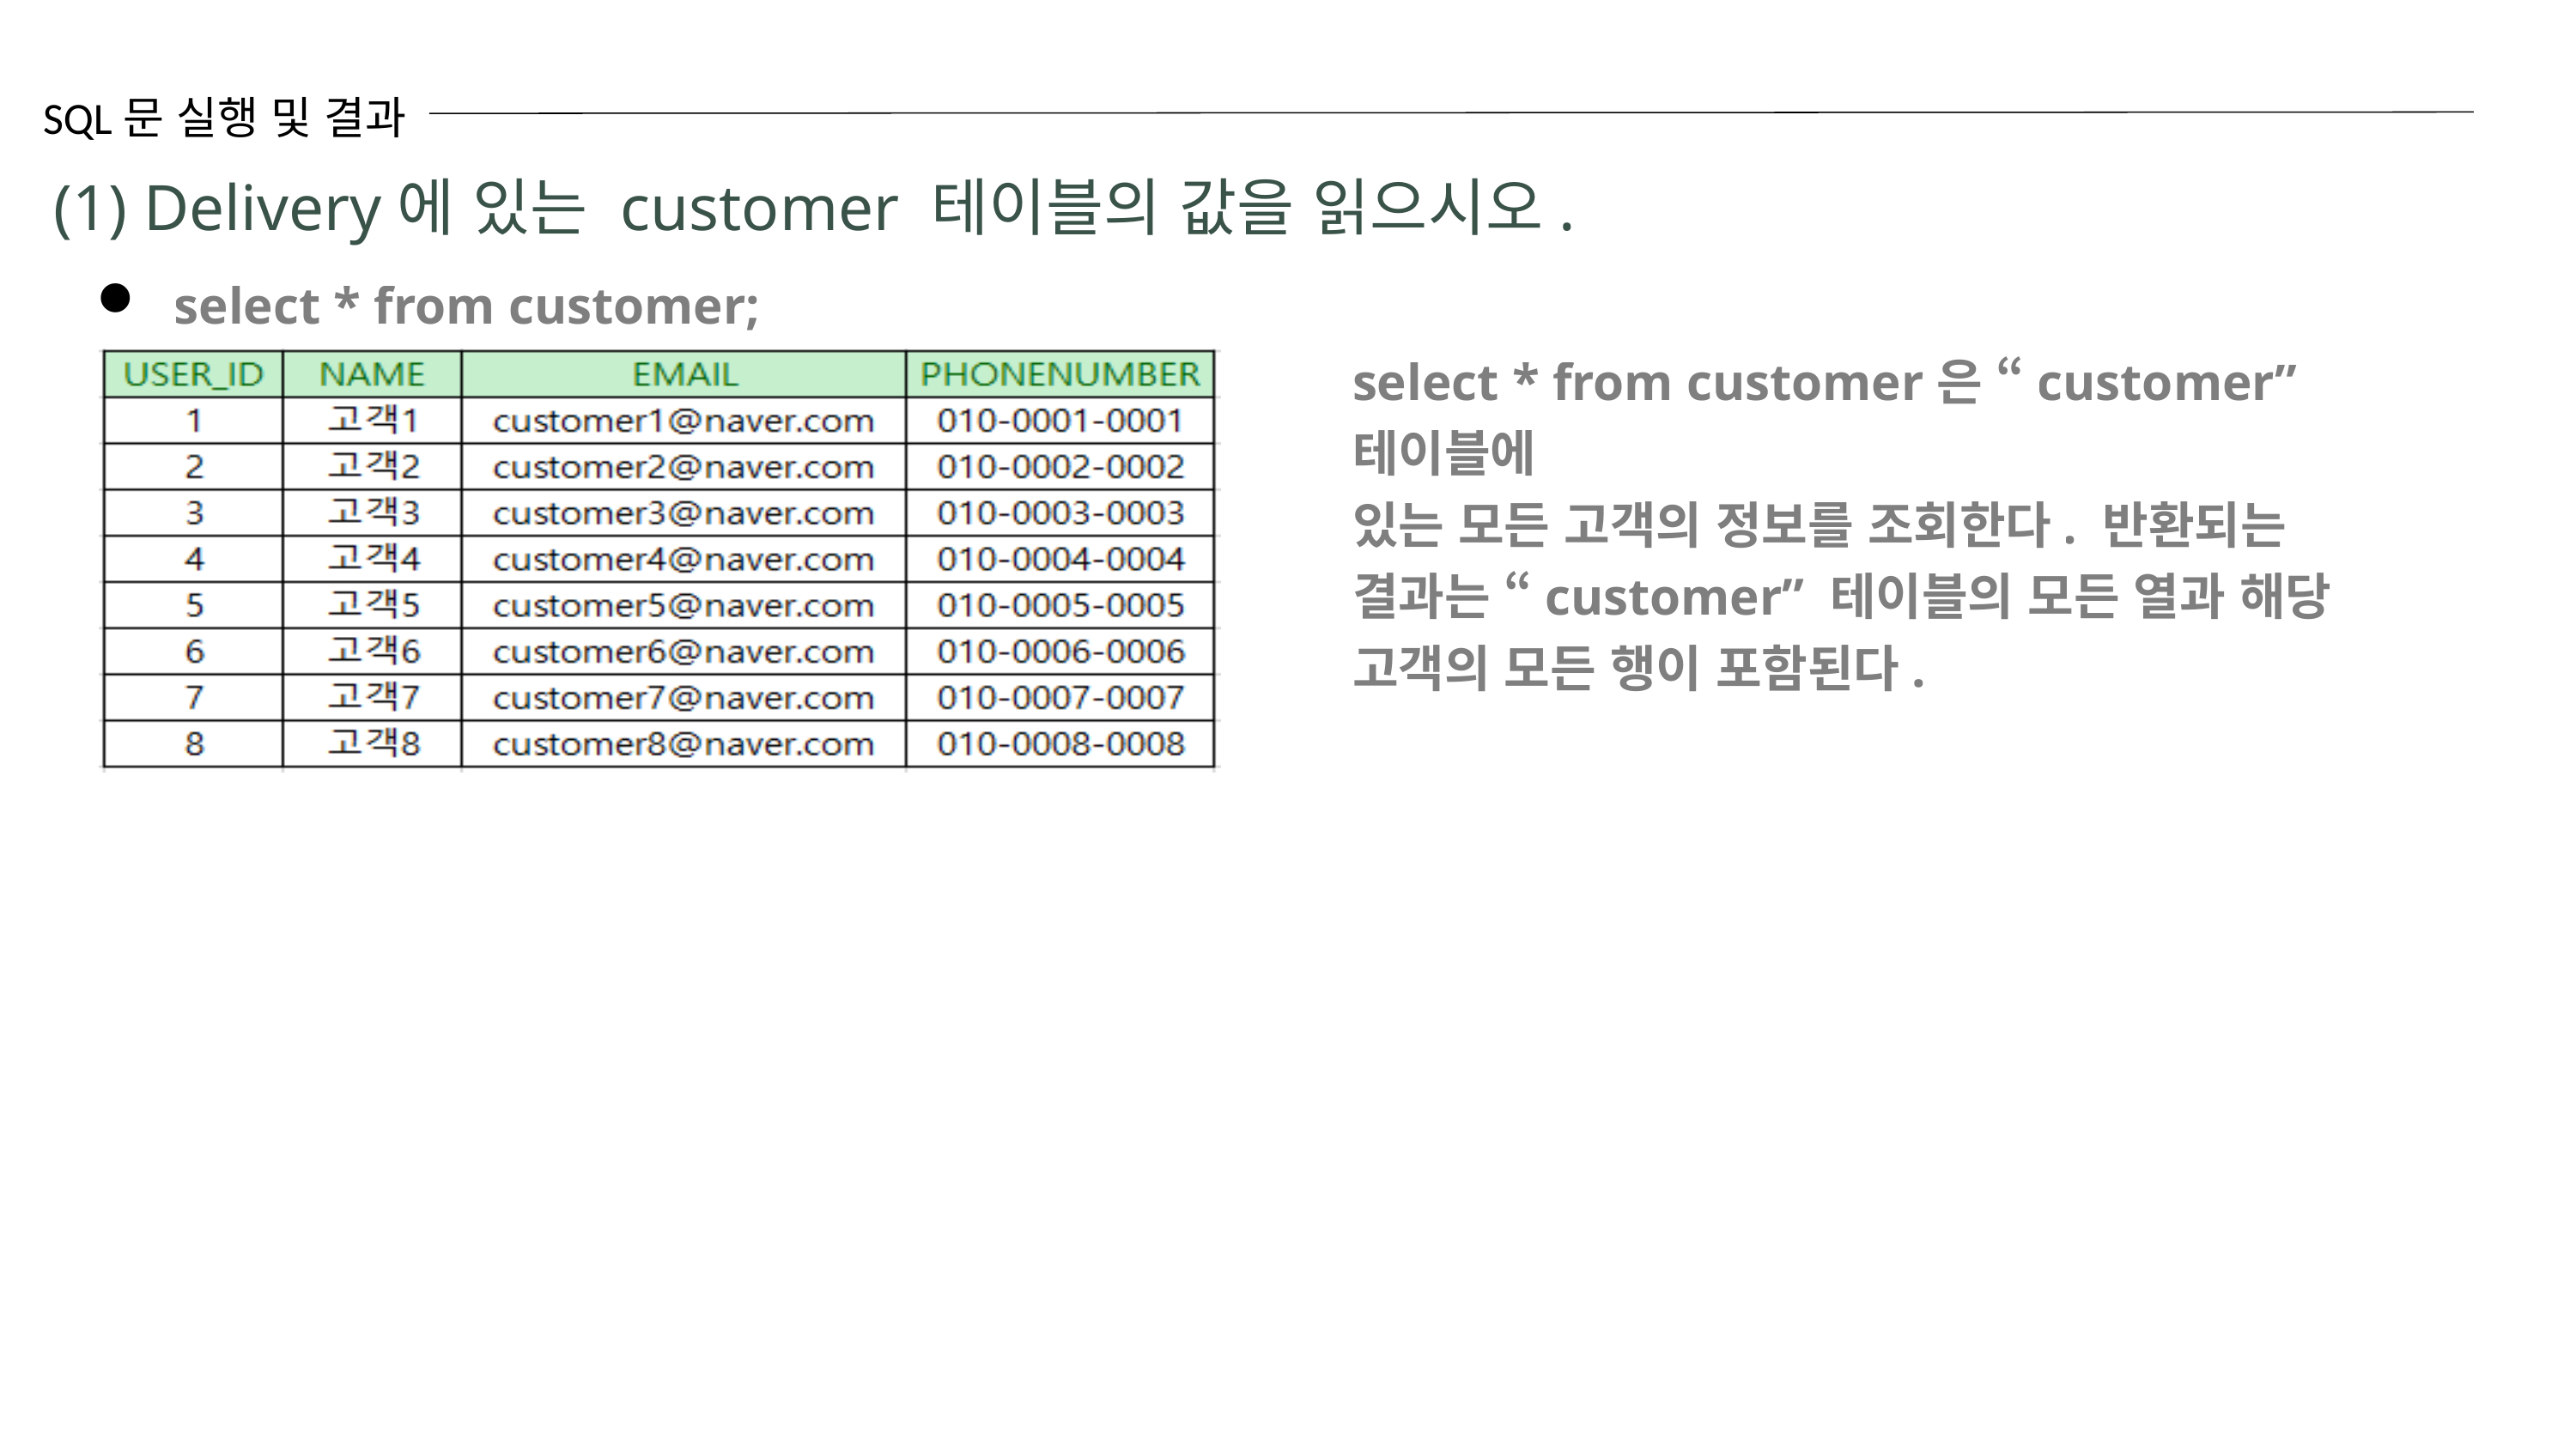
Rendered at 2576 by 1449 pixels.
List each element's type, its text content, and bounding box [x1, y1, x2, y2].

picture [99, 348, 1221, 773]
text_box (1) Delivery에 있는 customer 테이블의 값을 읽으시오. [53, 155, 2533, 244]
text_box select * from customer; [96, 263, 773, 335]
text_box select * from customer은 “customer” 테이블에 있는 모든 고객의 정보를 조회한다. 반환되는 결과는 “customer” 테이블의 모든 열과 해당 고객의 모든 행이 포함된다. [1352, 339, 2437, 697]
text_box SQL문 실행 및 결과 [42, 80, 440, 143]
